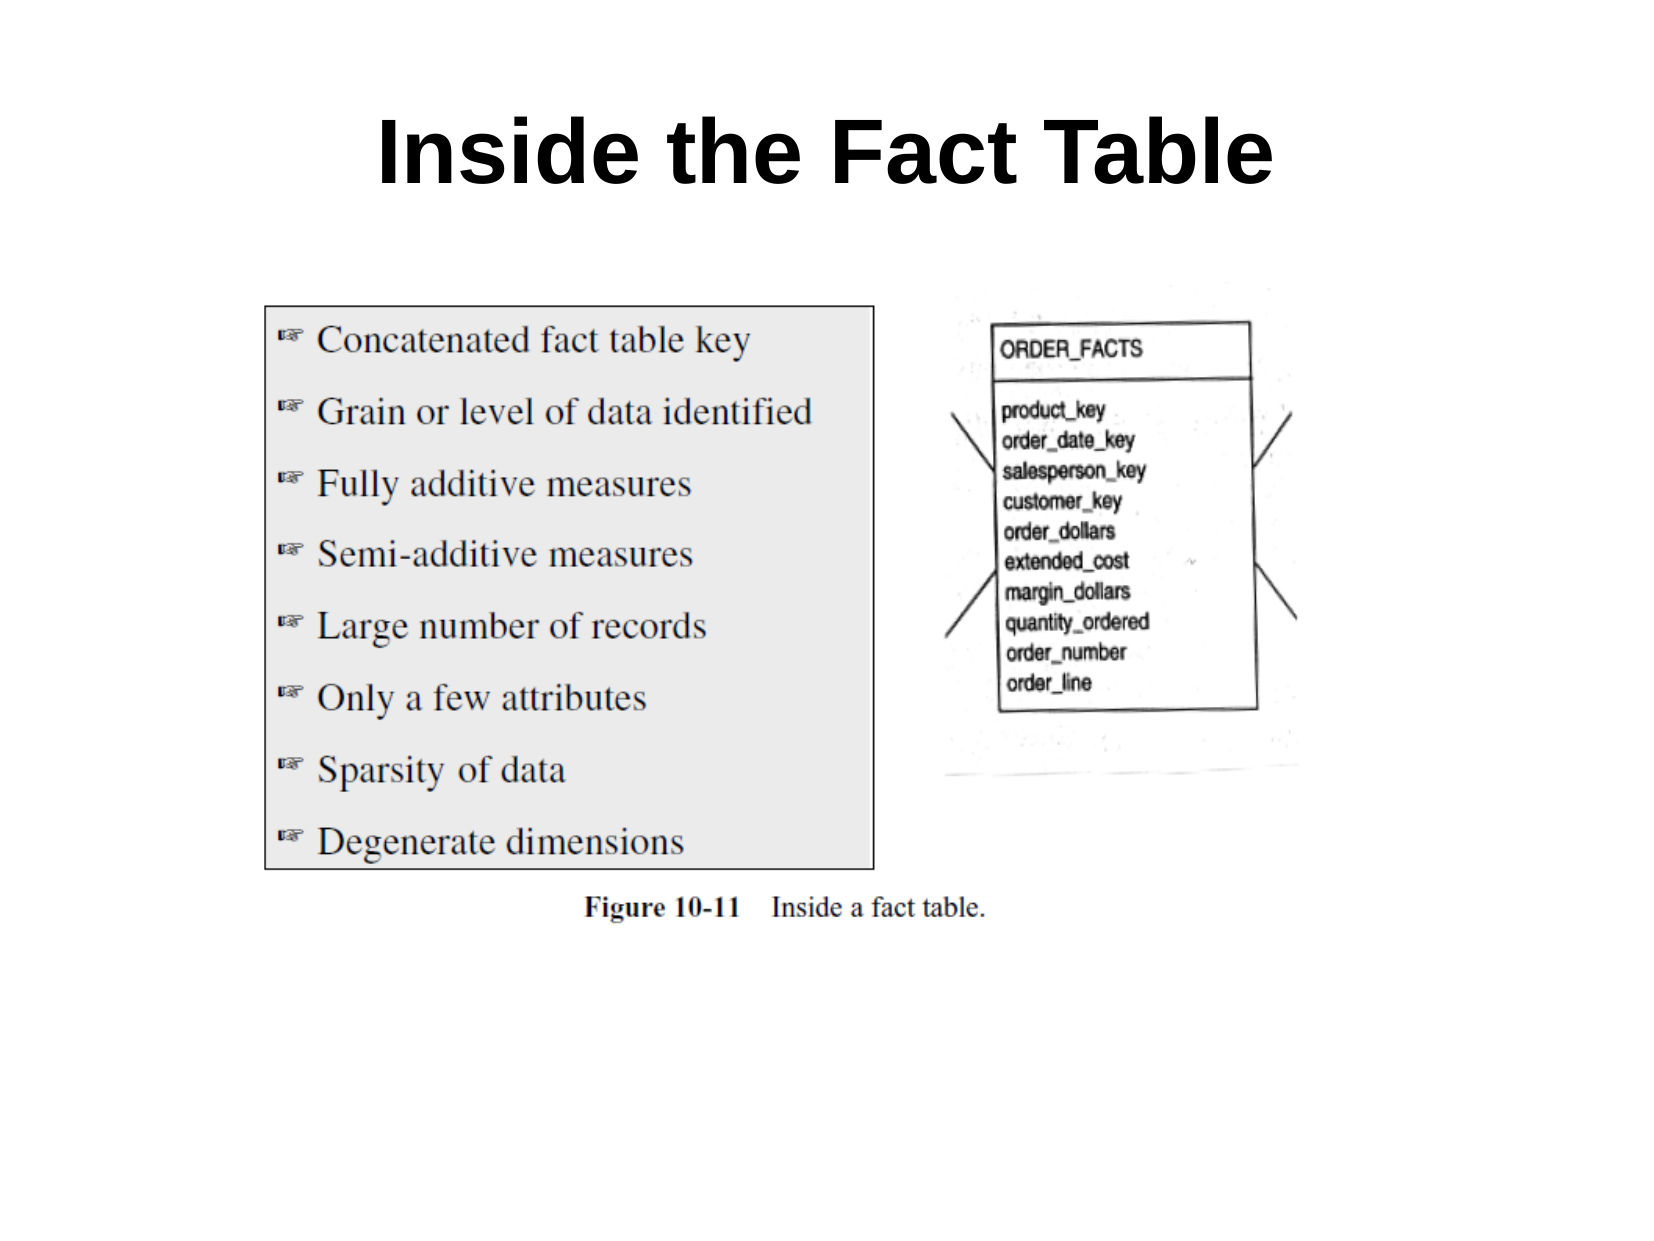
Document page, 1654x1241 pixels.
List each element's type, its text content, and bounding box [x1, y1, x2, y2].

text_box [34, 276, 1595, 1187]
text_box Inside the Fact Table [82, 49, 1571, 257]
picture [263, 250, 1391, 989]
